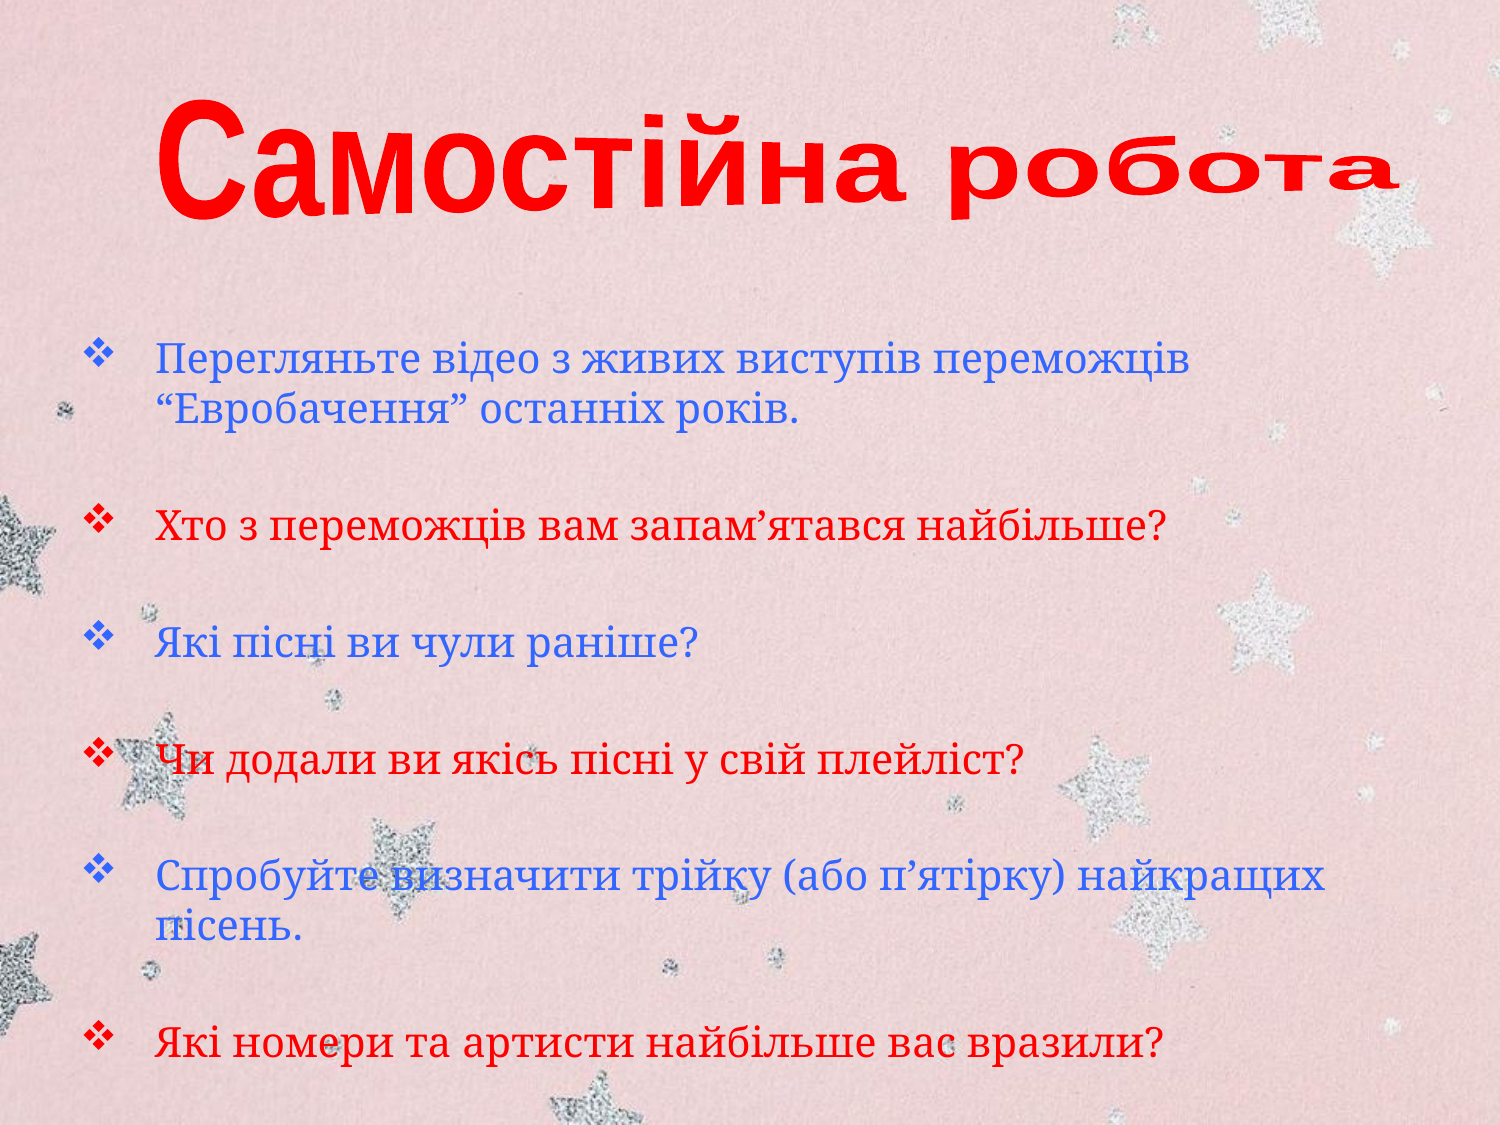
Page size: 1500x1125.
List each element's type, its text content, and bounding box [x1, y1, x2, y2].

subtitle Перегляньте відео з живих виступів переможців “Евробачення” останніх років. Хто з переможців вам запам’ятався найбільше? Які пісні ви чули раніше? Чи додали ви якісь пісні у свій плейліст? Спробуйте визначити трійку (або п’ятірку) найкращих пісень. Які номери та артисти найбільше вас вразили? [64, 208, 1436, 858]
picture [0, 0, 1500, 1125]
